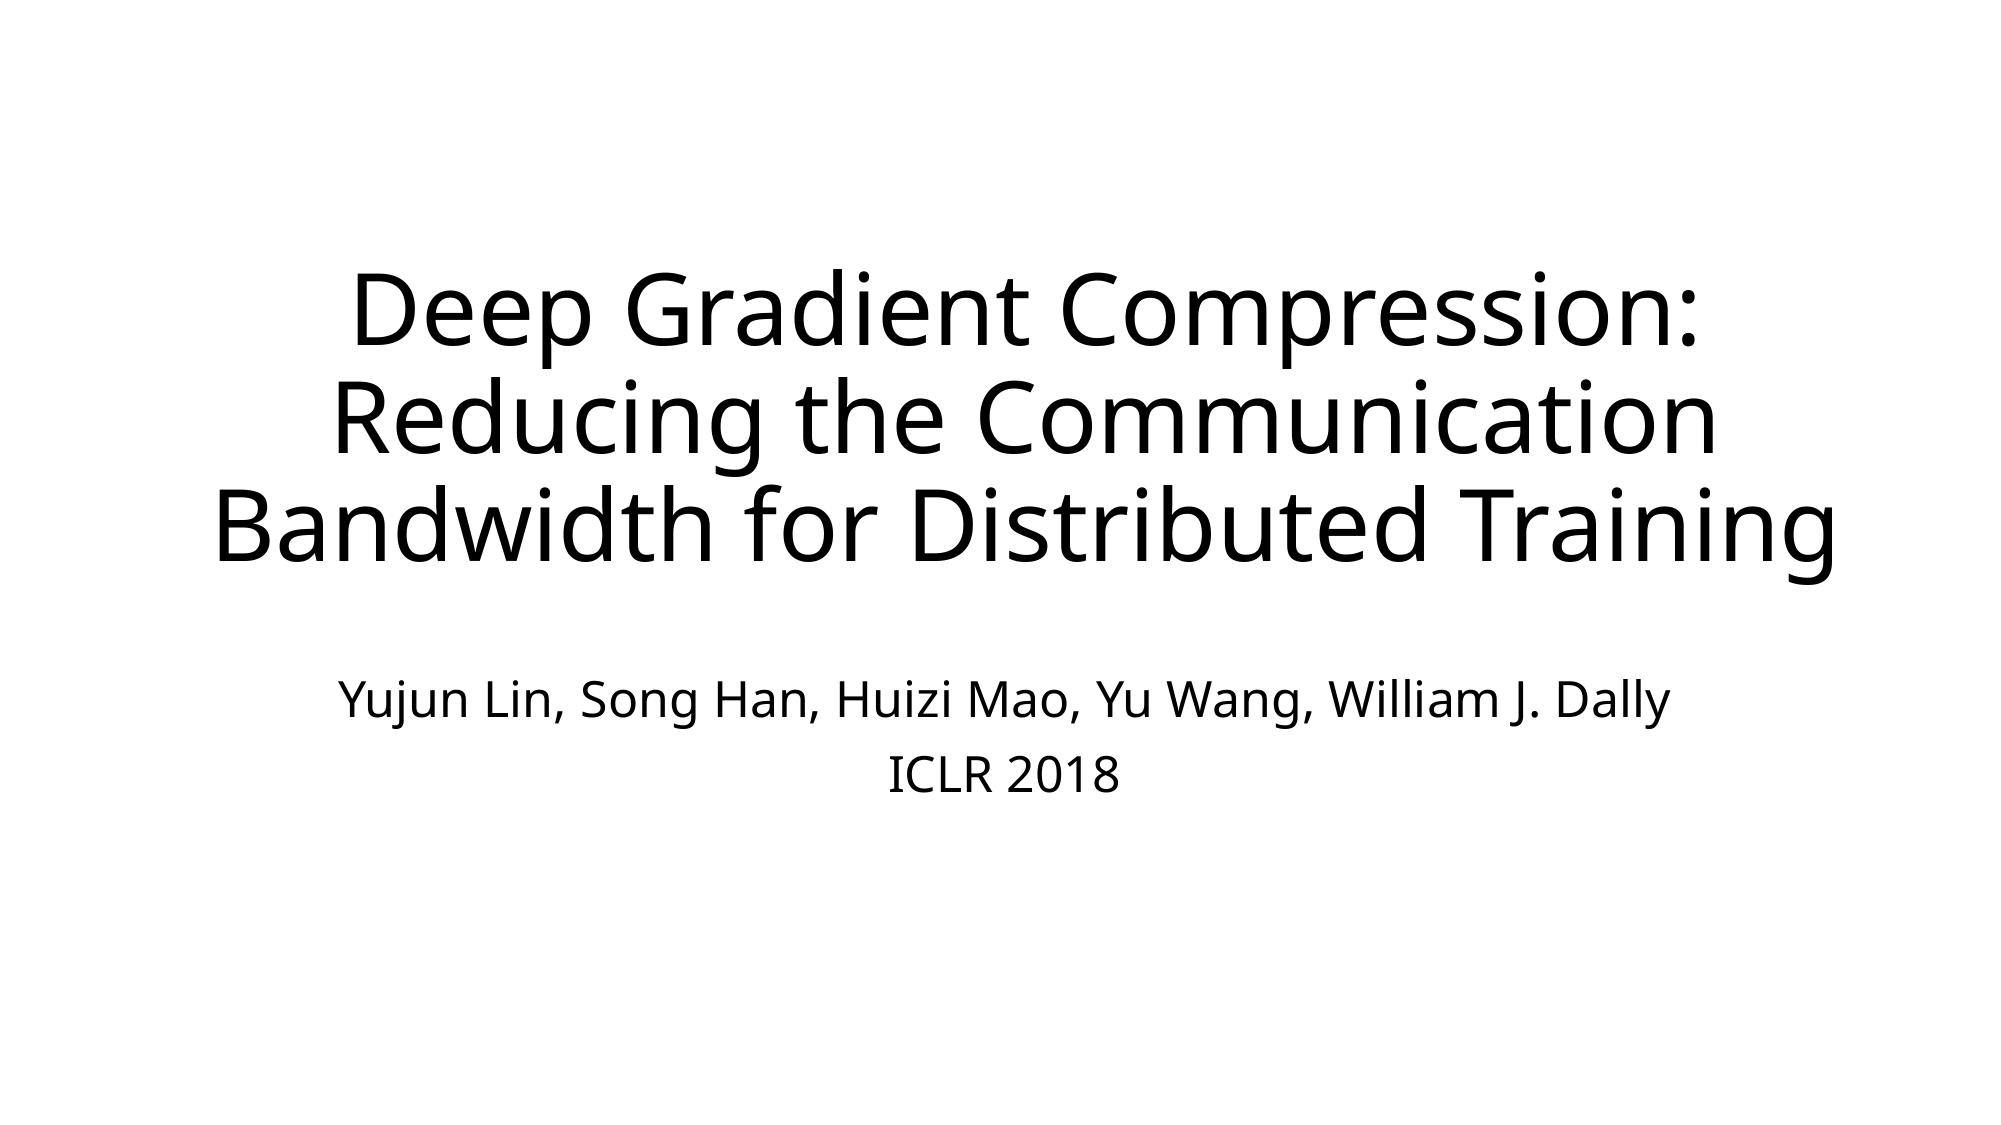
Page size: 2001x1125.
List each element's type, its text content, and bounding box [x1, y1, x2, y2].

subtitle Yujun Lin, Song Han, Huizi Mao, Yu Wang, William J. Dally ICLR 2018 [254, 667, 1755, 939]
title Deep Gradient Compression: Reducing the Communication Bandwidth for Distributed Training [150, 199, 1901, 591]
